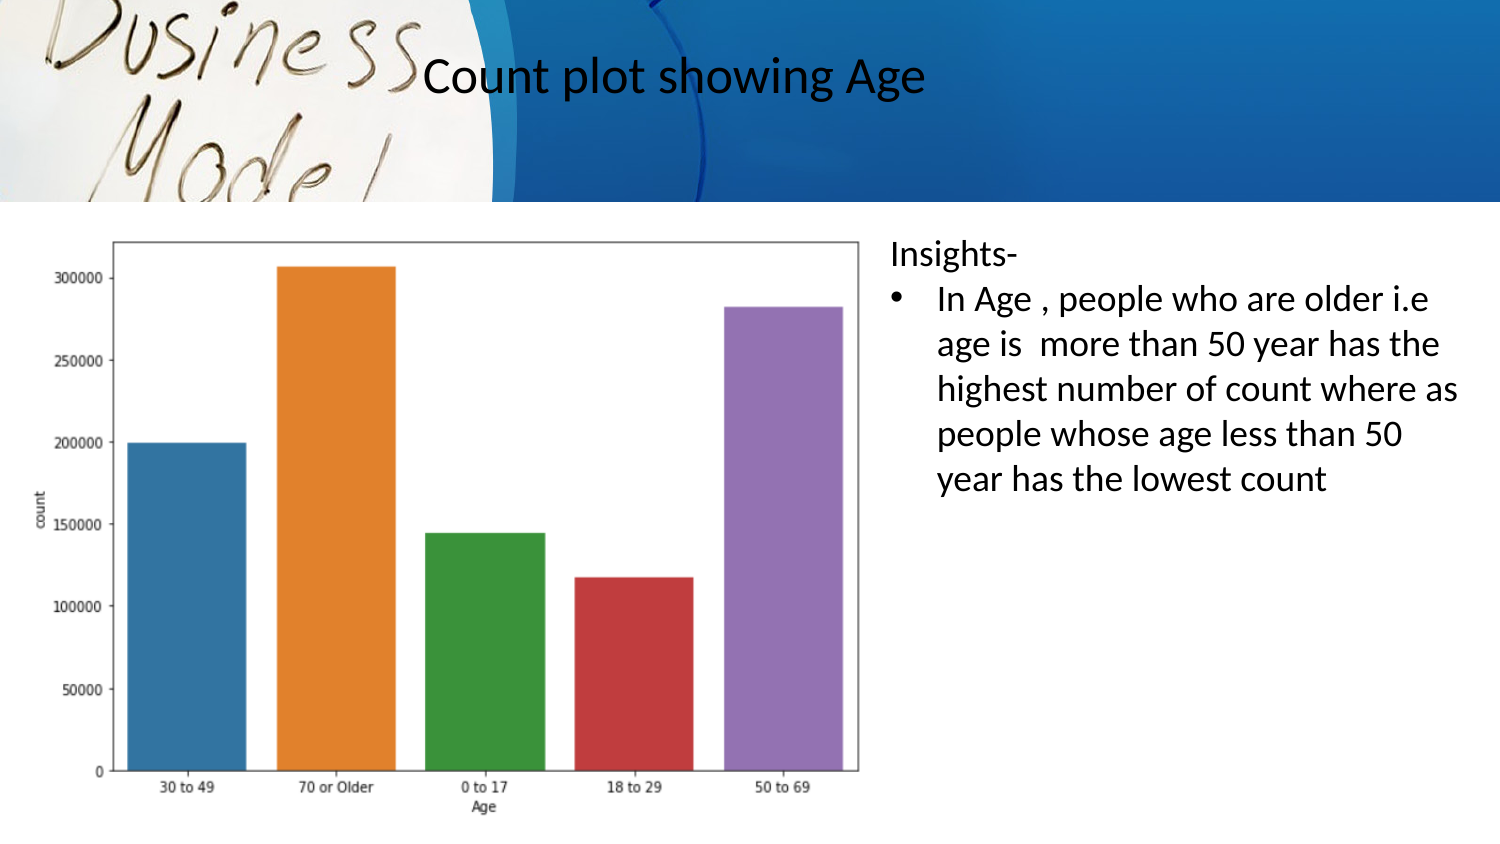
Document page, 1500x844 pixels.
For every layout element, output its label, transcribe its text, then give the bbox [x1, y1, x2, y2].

text_box Insights- In Age , people who are older i.e age is more than 50 year has the highest number of count where as people whose age less than 50 year has the lowest count [947, 221, 1477, 552]
title Count plot showing Age [0, 33, 1350, 175]
picture [0, 0, 1500, 844]
